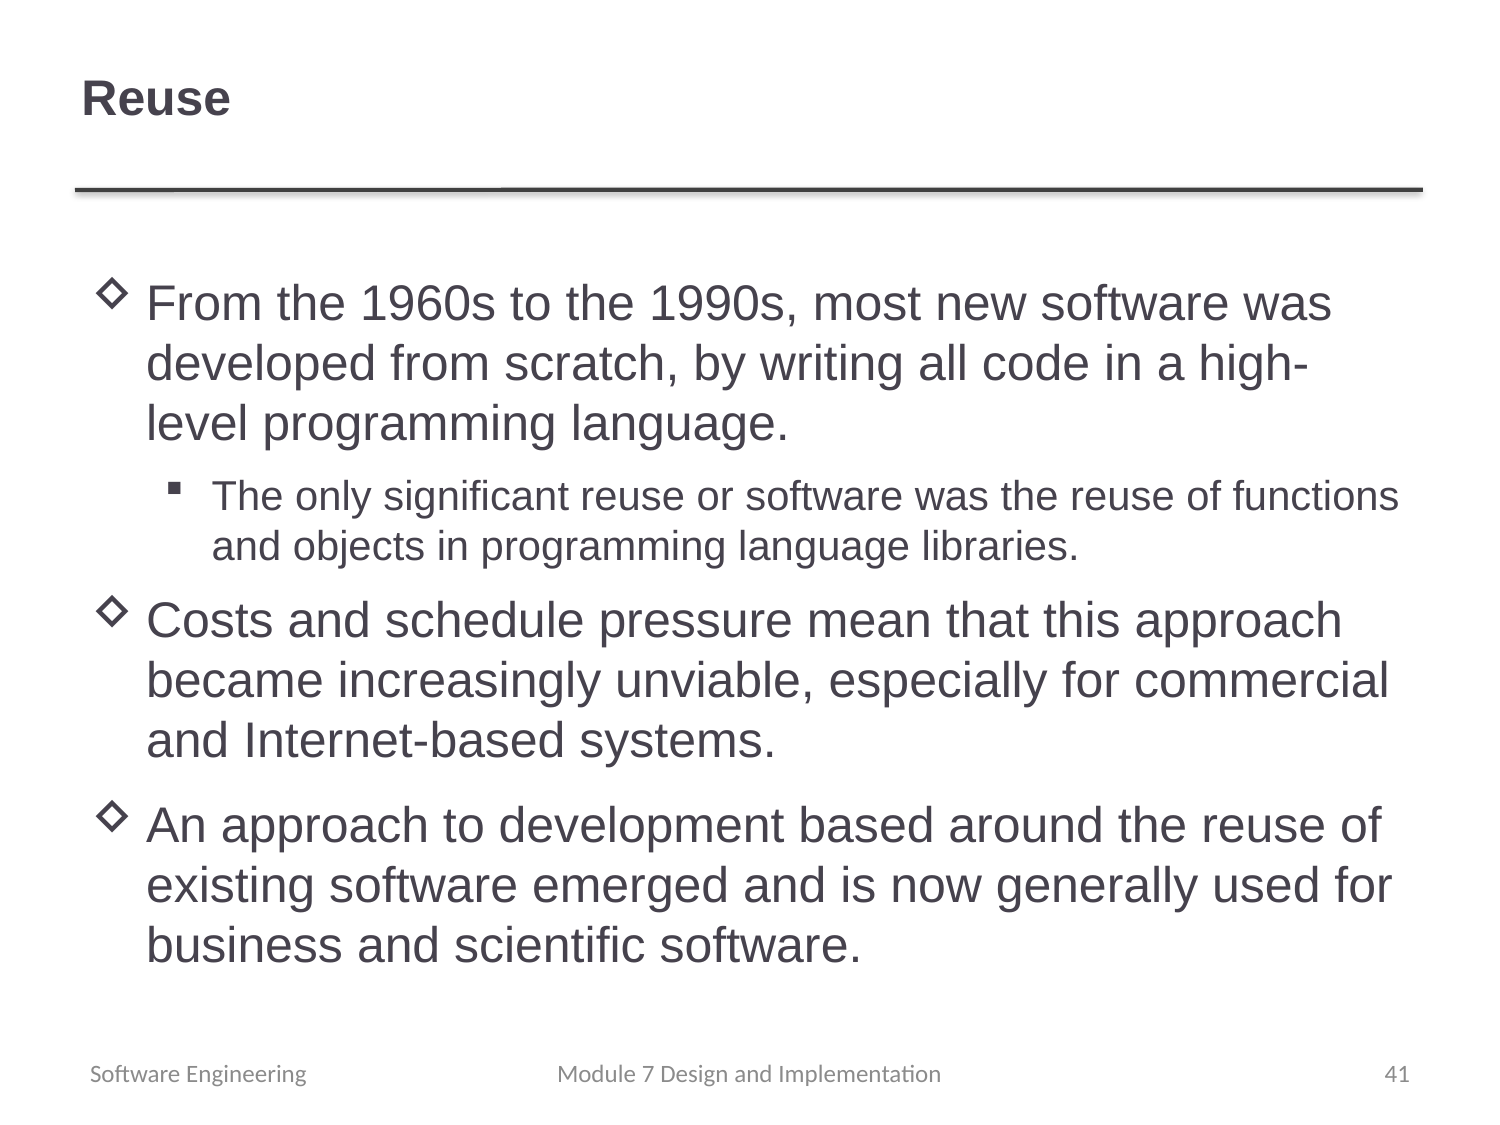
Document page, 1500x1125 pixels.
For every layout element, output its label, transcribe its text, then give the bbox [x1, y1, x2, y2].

title Reuse [66, 1, 1264, 190]
list From the 1960s to the 1990s, most new software was developed from scratch, by writing all code in a high-level programming language. The only significant reuse or software was the reuse of functions and objects in programming language libraries. Costs and schedule pressure mean that this approach became increasingly unviable, especially for commercial and Internet-based systems. An approach to development based around the reuse of existing software emerged and is now generally used for business and scientific software. [75, 262, 1425, 1005]
footer Module 7 Design and Implementation [512, 1042, 988, 1103]
slide_number 41 [1074, 1042, 1425, 1103]
slide_number Software Engineering [75, 1042, 425, 1103]
